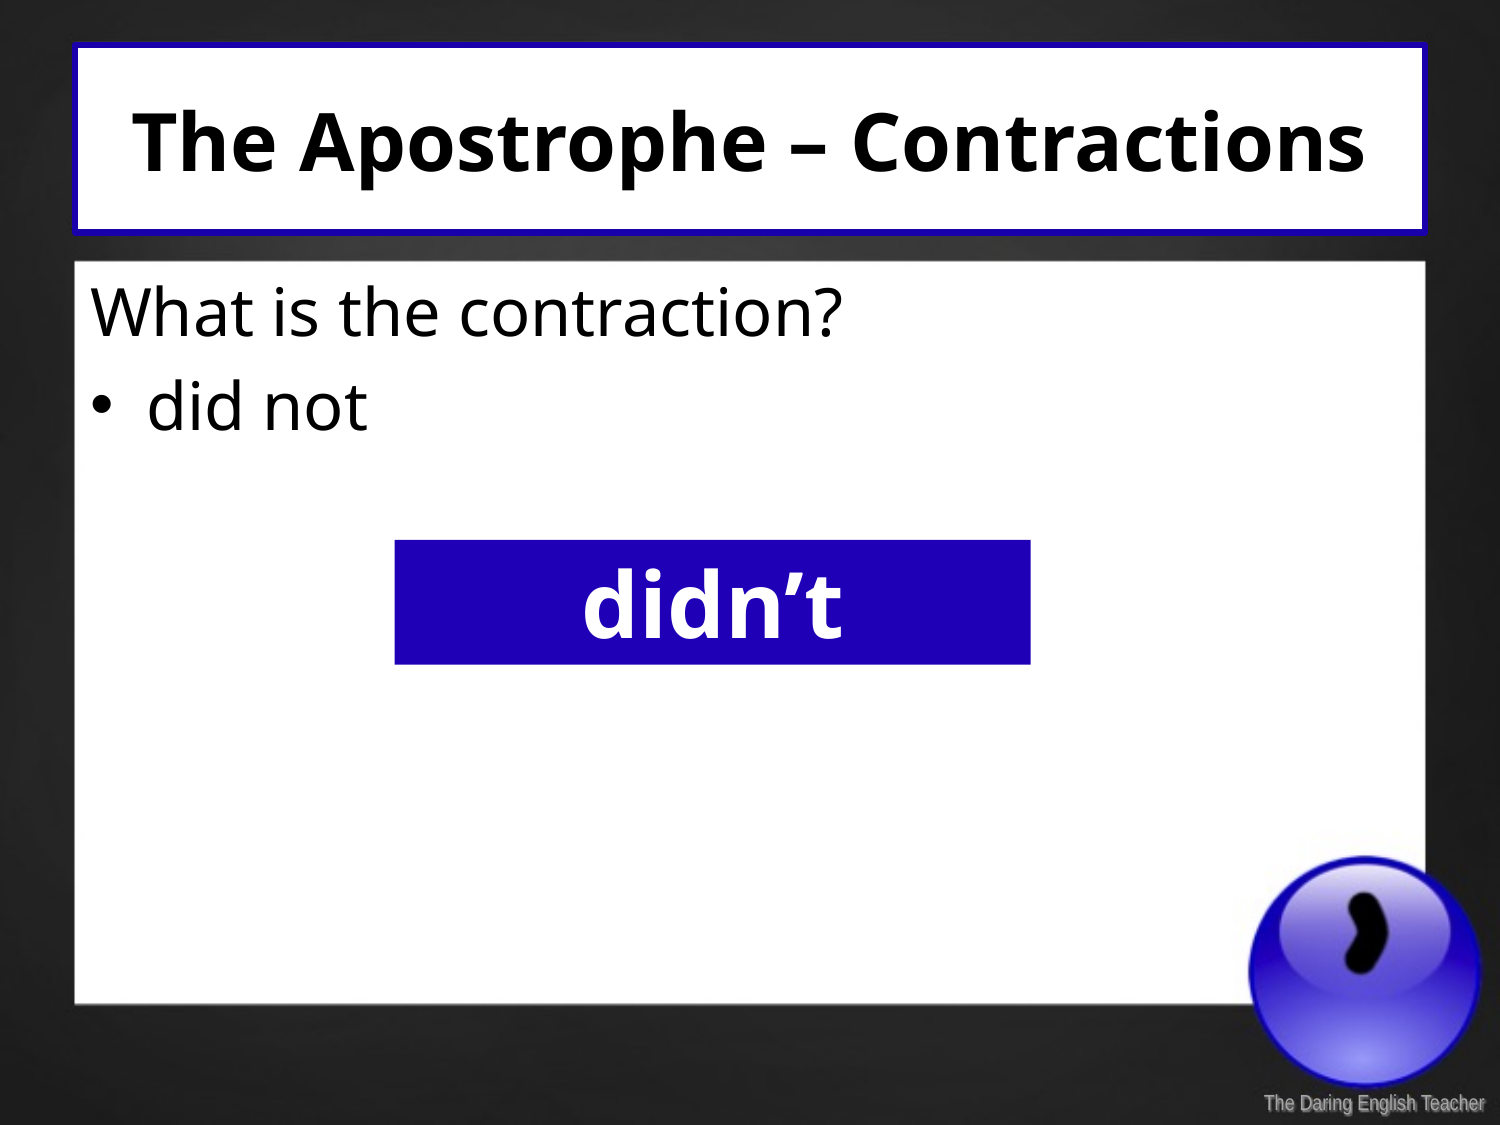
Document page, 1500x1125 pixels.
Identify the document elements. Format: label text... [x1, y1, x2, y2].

text_box didn’t [394, 539, 1031, 665]
list What is the contraction? did not [75, 262, 1425, 1005]
picture [0, 0, 1500, 1125]
title The Apostrophe – Contractions [75, 45, 1425, 233]
